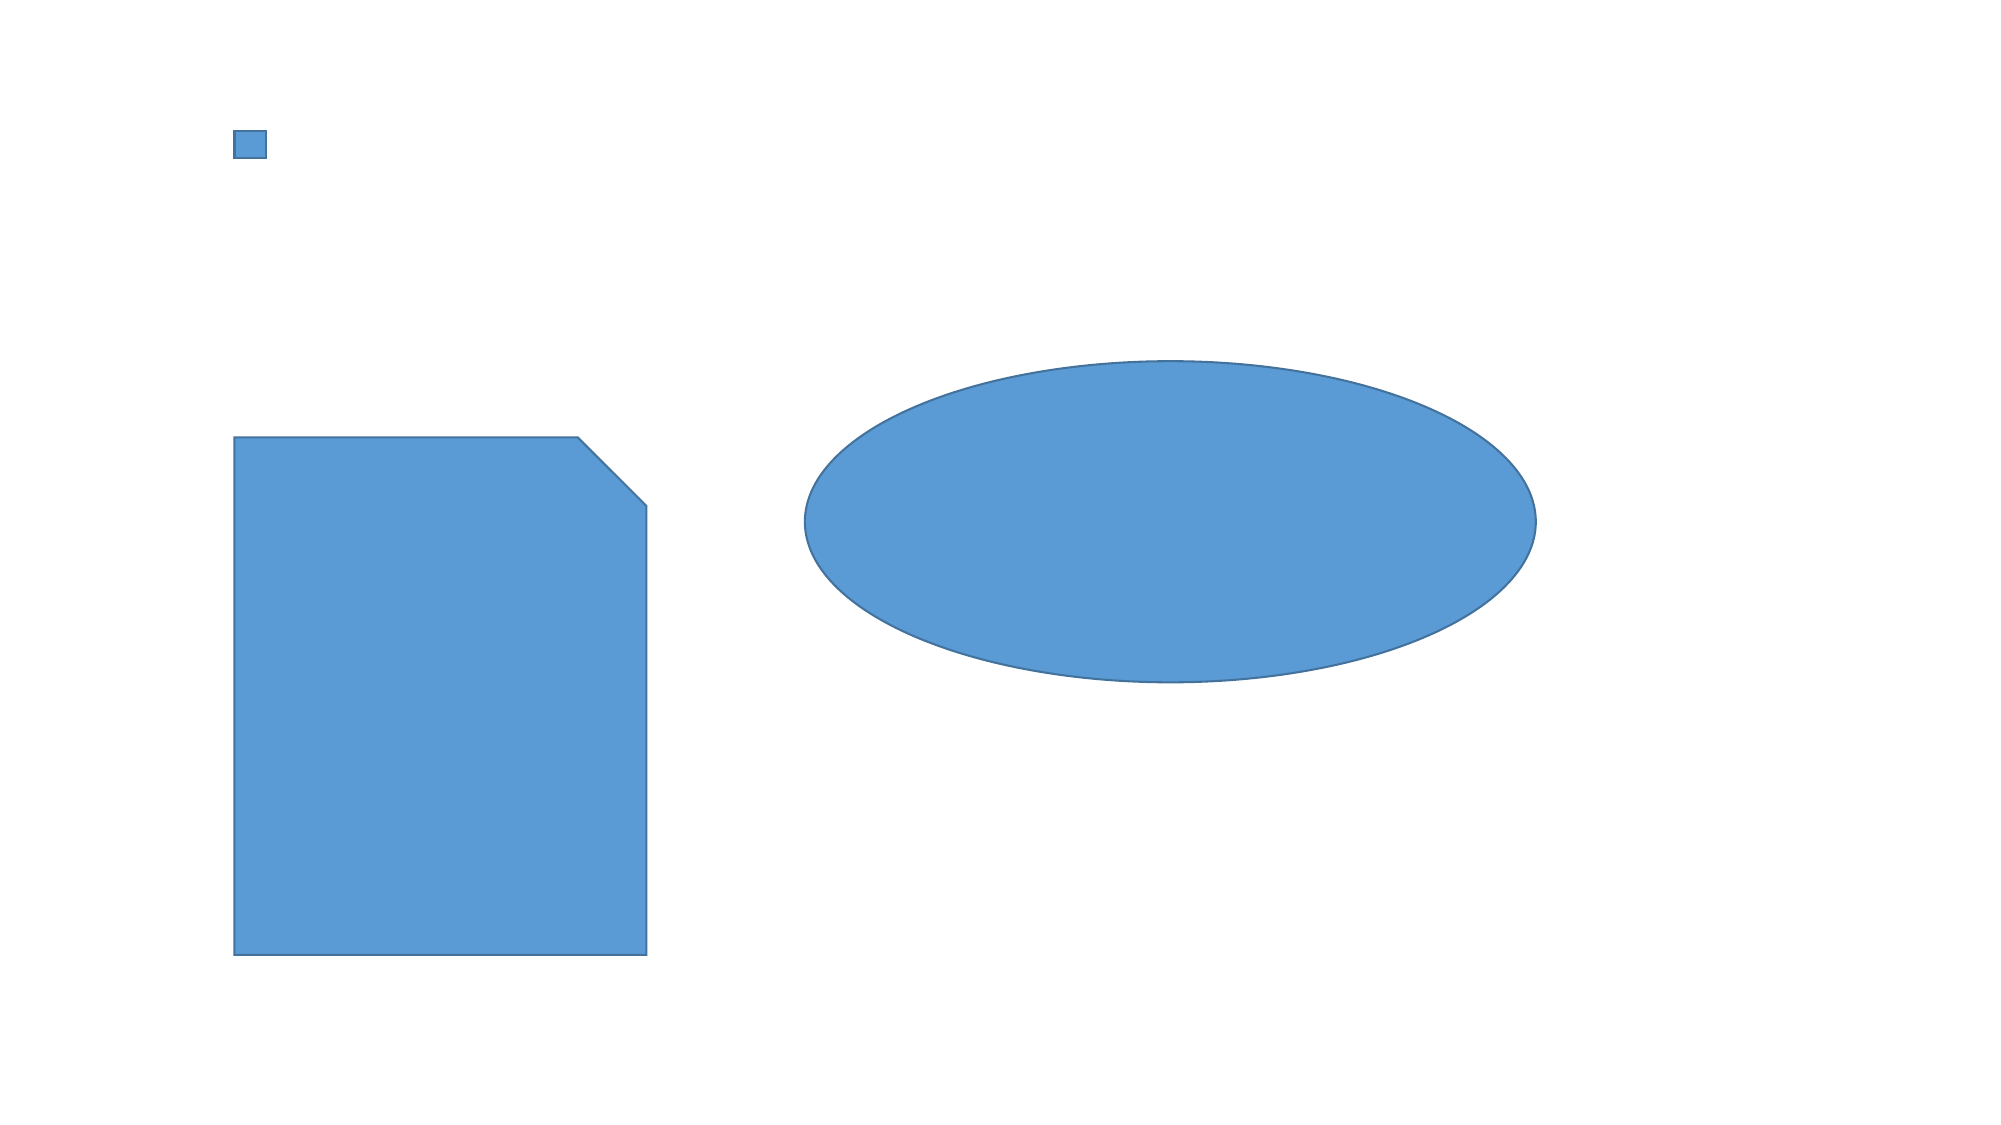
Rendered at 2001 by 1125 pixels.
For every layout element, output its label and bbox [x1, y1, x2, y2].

text_box [803, 360, 1537, 684]
text_box [233, 130, 267, 159]
text_box [233, 436, 648, 956]
